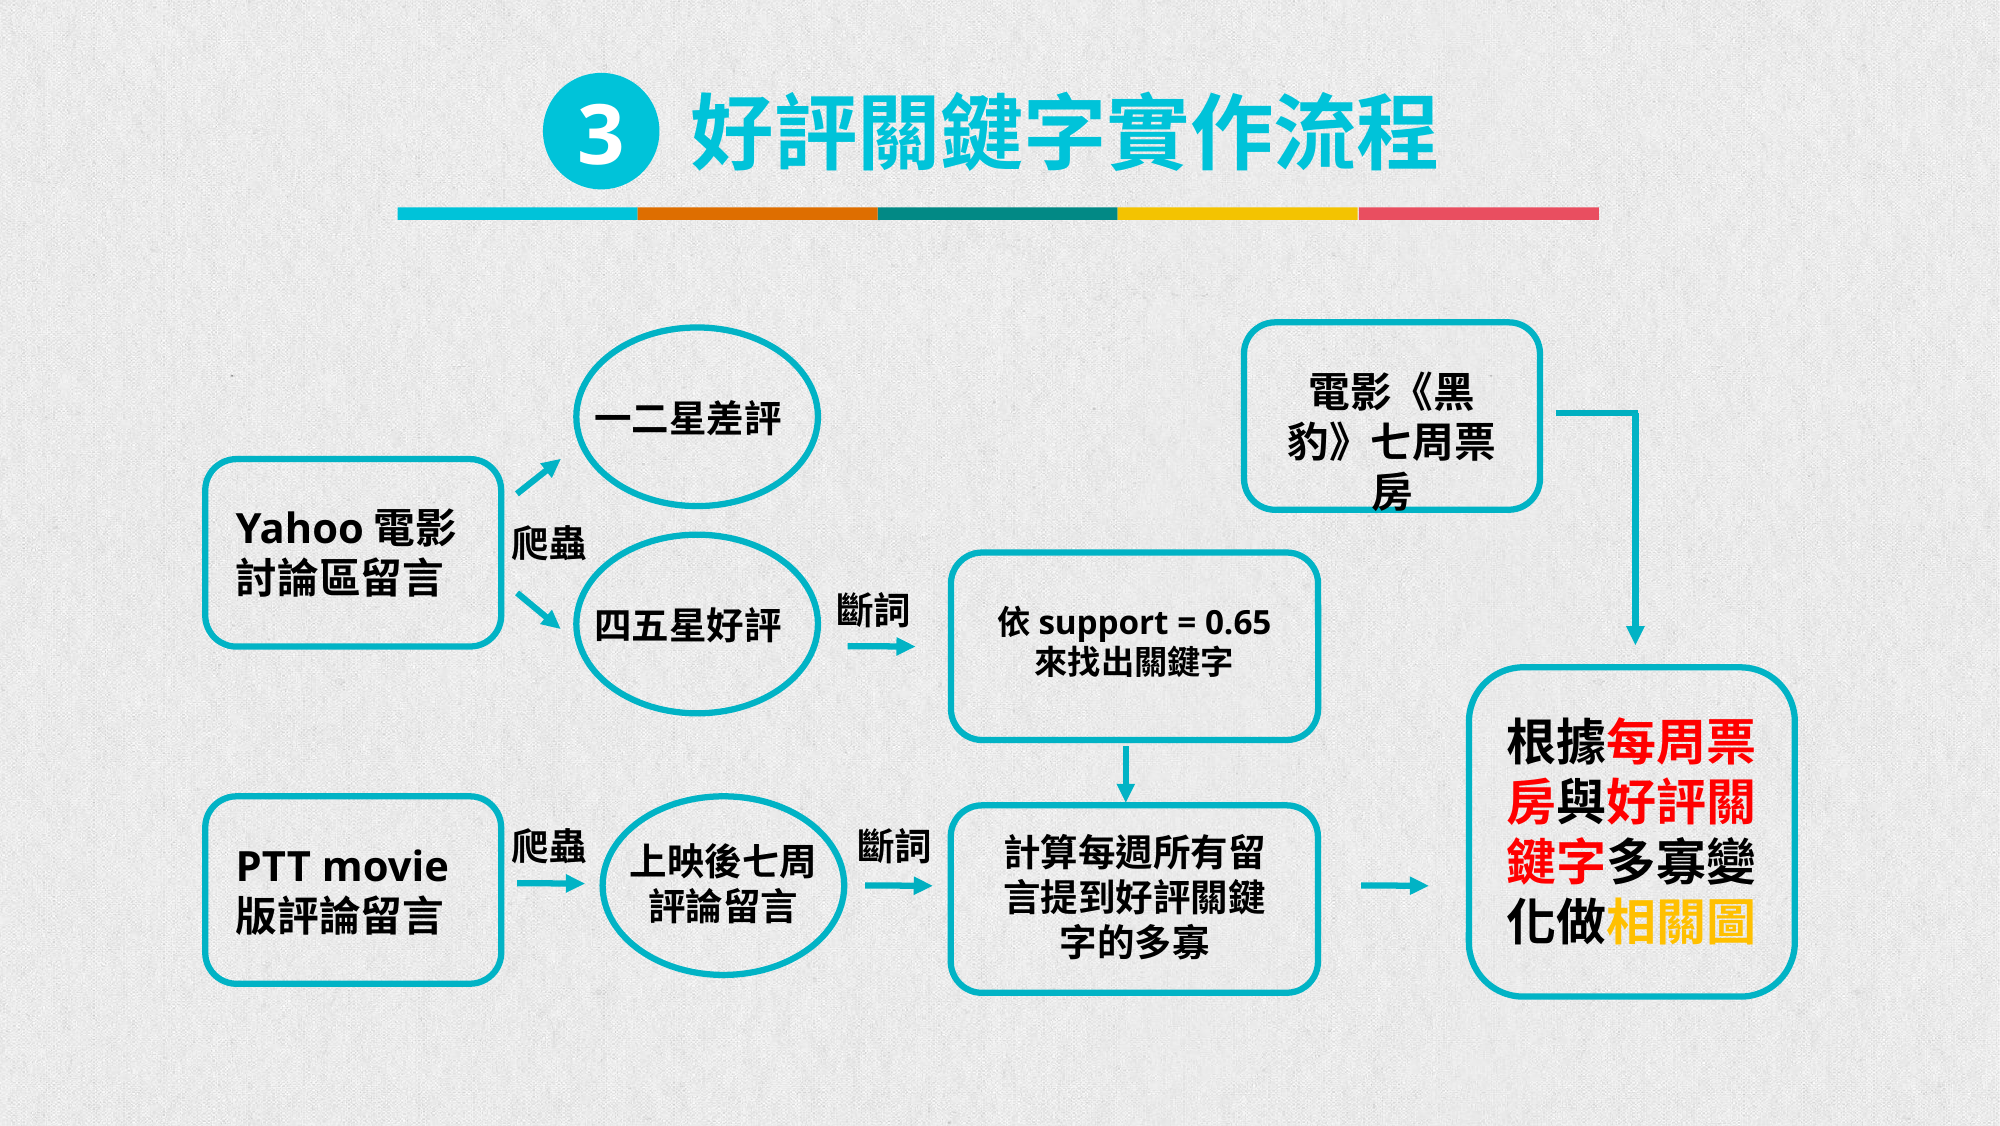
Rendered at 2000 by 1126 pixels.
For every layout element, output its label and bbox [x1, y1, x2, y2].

text_box [204, 322, 1796, 997]
text_box [542, 72, 1457, 190]
text_box [397, 207, 1600, 221]
picture [0, 0, 2000, 1126]
